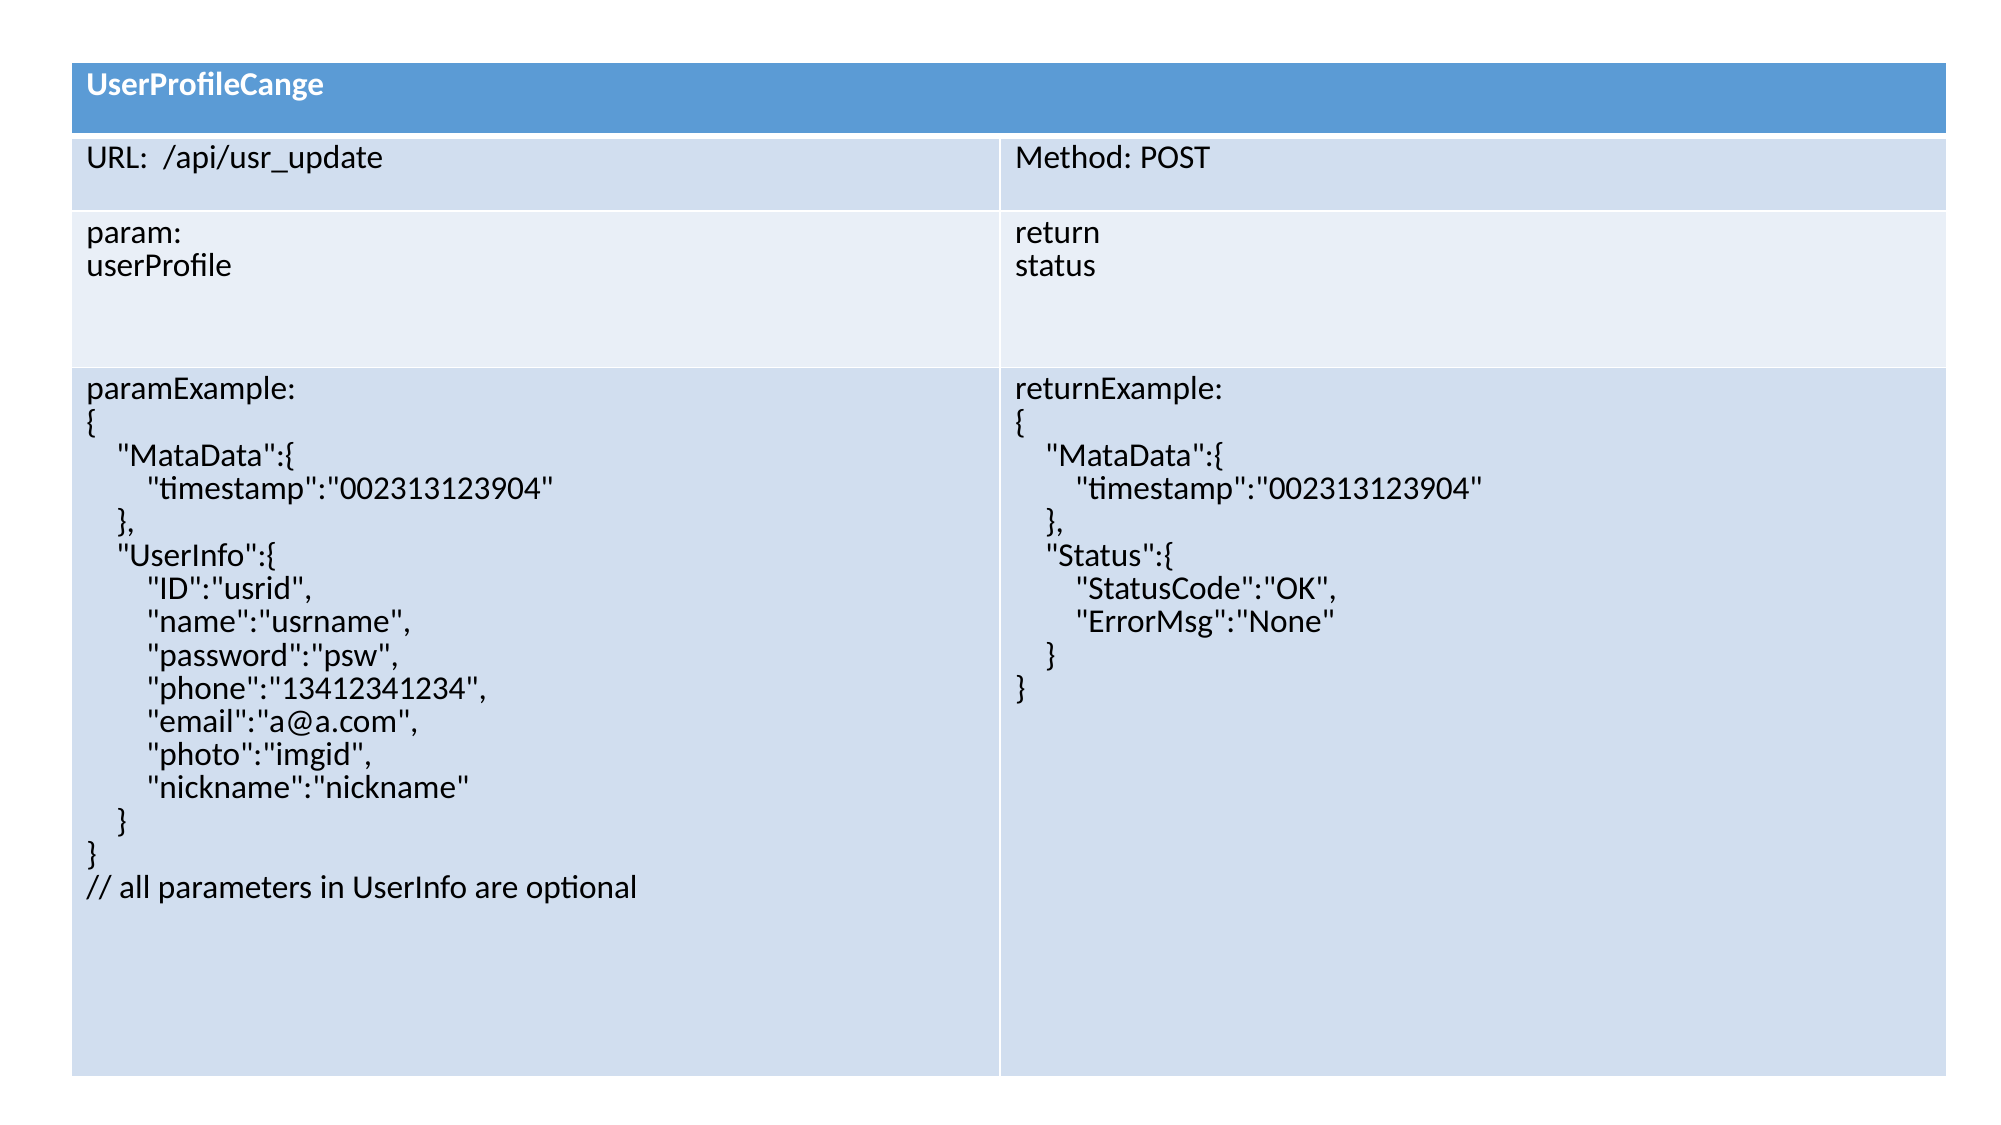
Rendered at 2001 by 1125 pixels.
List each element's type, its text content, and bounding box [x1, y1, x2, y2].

table_cell return status [1001, 212, 1946, 367]
table_cell param: userProfile [72, 212, 999, 367]
table_header UserProfileCange [72, 63, 1946, 133]
table_cell returnExample: { "MataData":{ "timestamp":"002313123904" }, "Status":{ "StatusCode":"OK", "ErrorMsg":"None" } } [1001, 368, 1946, 1076]
table_cell Method: POST [1001, 139, 1946, 210]
table_cell paramExample: { "MataData":{ "timestamp":"002313123904" }, "UserInfo":{ "ID":"usrid", "name":"usrname", "password":"psw", "phone":"13412341234", "email":"a@a.com", "photo":"imgid", "nickname":"nickname" } } // all parameters in UserInfo are optional [72, 368, 999, 1076]
table_cell URL: /api/usr_update [72, 139, 999, 210]
